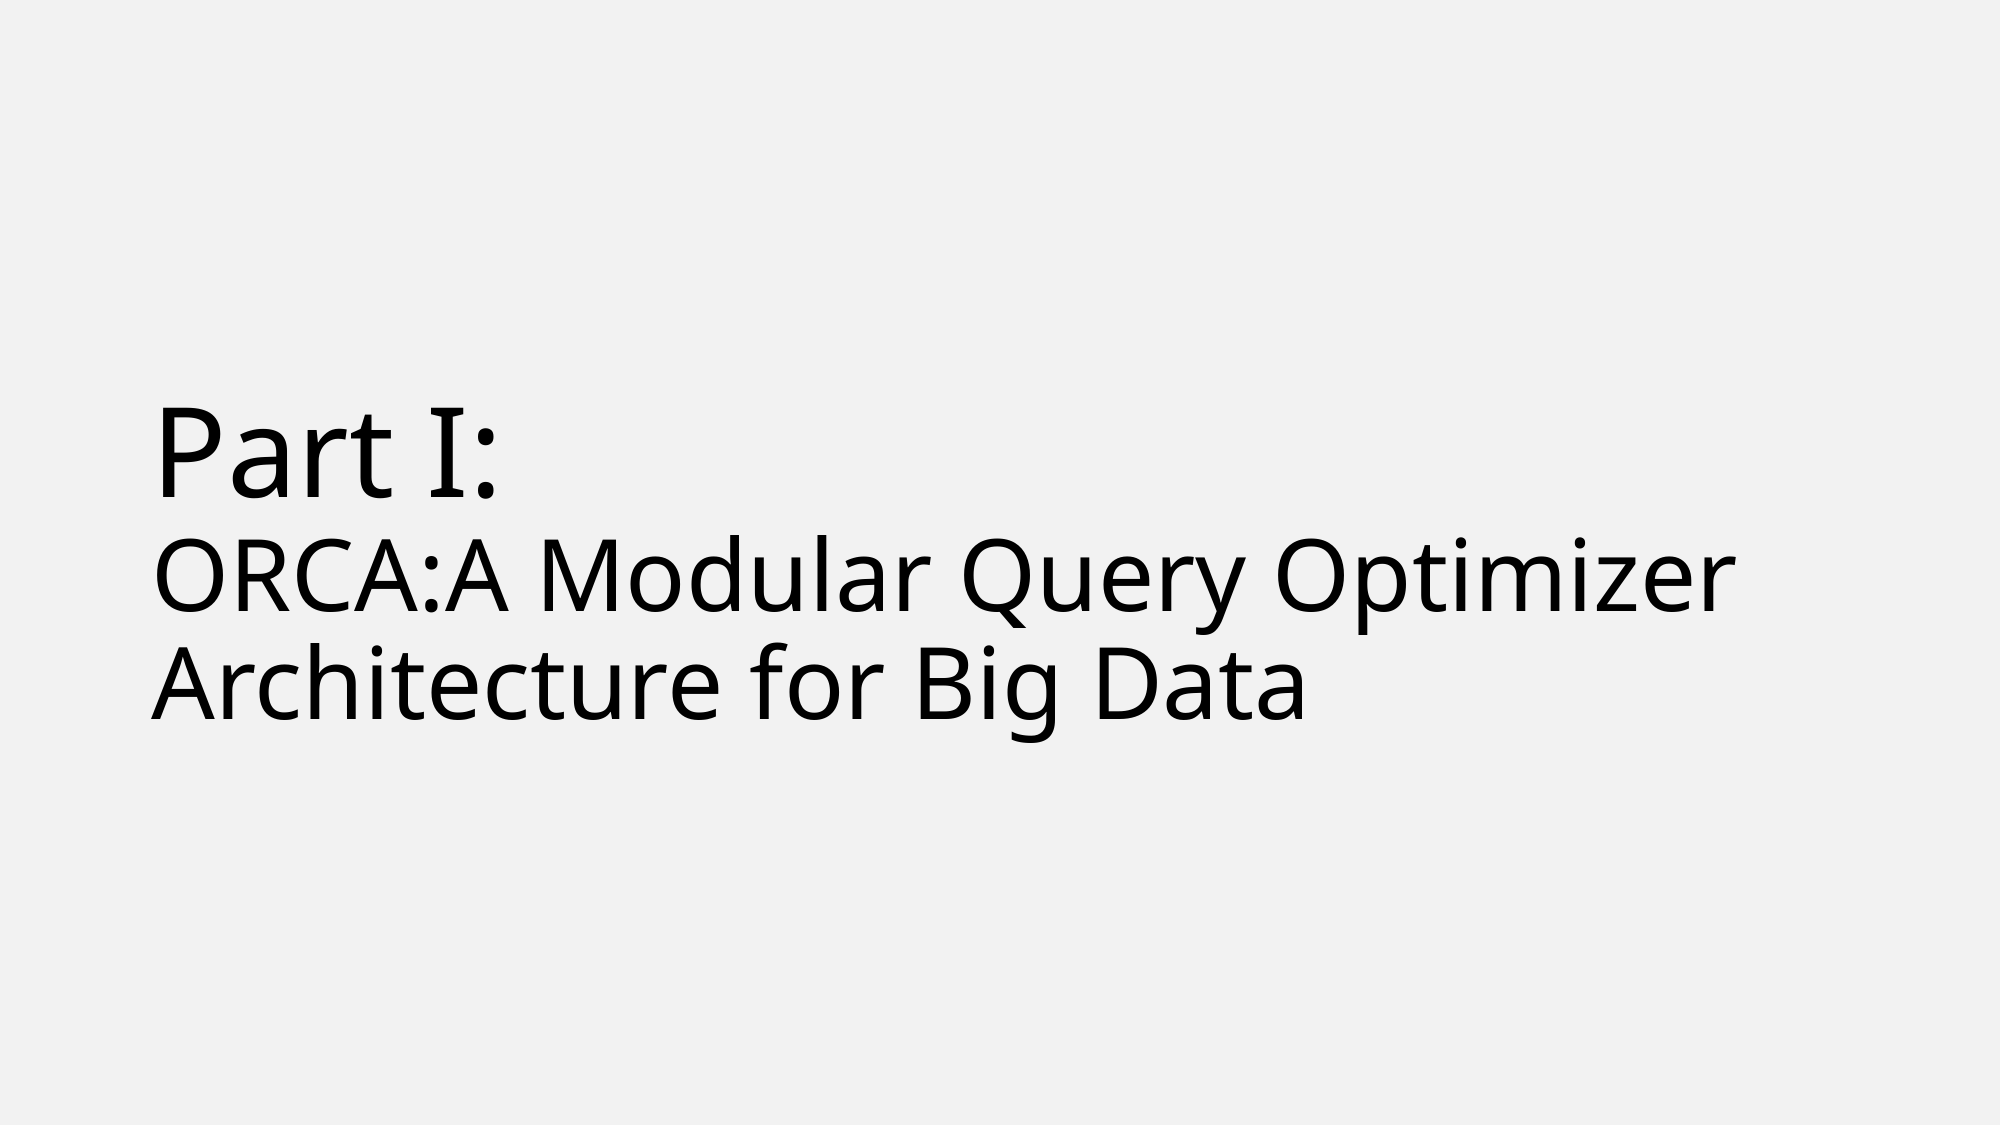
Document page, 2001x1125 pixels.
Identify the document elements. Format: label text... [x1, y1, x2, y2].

title Part I: ORCA:A Modular Query Optimizer Architecture for Big Data [136, 280, 1862, 749]
